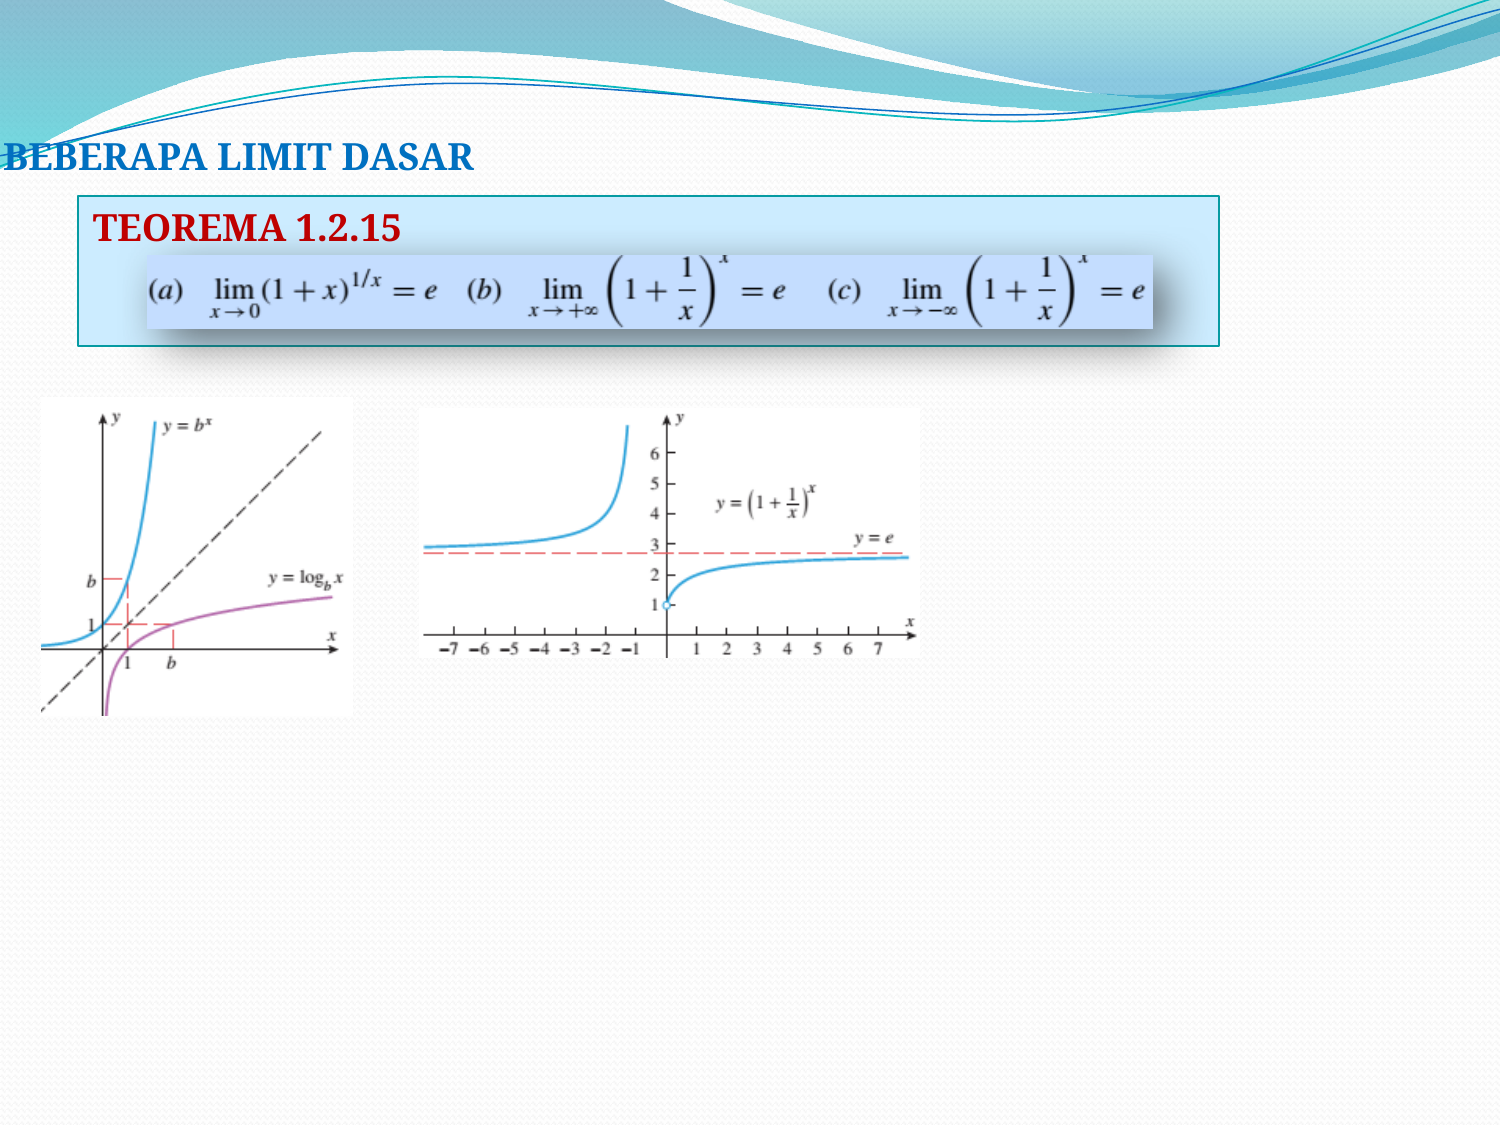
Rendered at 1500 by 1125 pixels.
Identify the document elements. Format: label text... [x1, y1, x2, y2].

picture [418, 408, 920, 658]
text_box BEBERAPA LIMIT DASAR [0, 125, 489, 186]
text_box TEOREMA 1.2.15 [77, 195, 1220, 347]
picture [147, 255, 1153, 329]
picture [41, 396, 353, 717]
